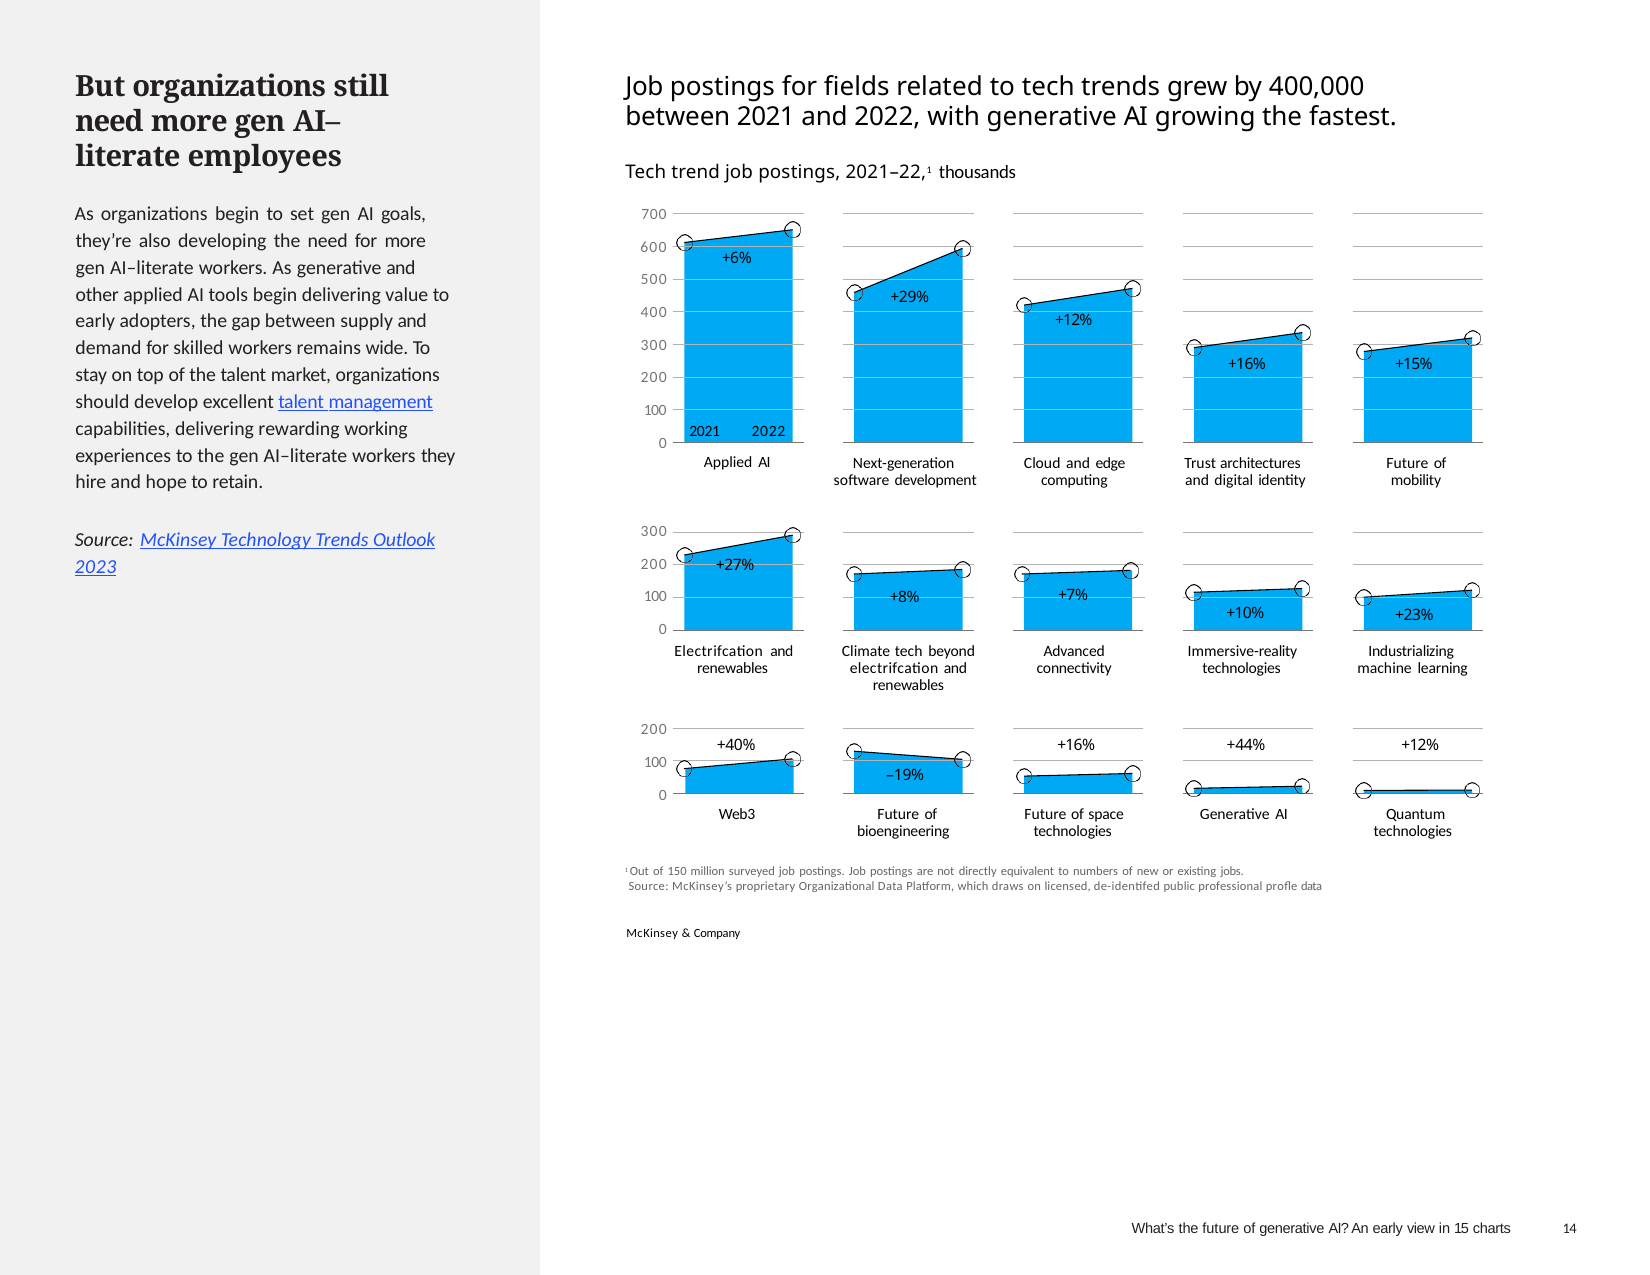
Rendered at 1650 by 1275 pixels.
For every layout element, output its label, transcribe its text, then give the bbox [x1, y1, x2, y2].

text_box Industrializing machine learning [1355, 639, 1475, 677]
slide_number 10 [1562, 1216, 1586, 1275]
text_box +16% [1055, 732, 1100, 754]
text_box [1355, 329, 1481, 360]
text_box +44% [1224, 732, 1272, 754]
text_box 1 Out of 150 million surveyed job postings. Job postings are not directly equivalent to numbers of new or existing jobs. Source: McKinsey’s proprietary Organizational Data Platform, which draws on licensed, de-identifed public professional profle data McKinsey & Company [616, 861, 1346, 940]
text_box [1355, 582, 1481, 606]
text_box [1012, 314, 1145, 443]
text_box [846, 240, 971, 301]
text_box Advanced connectivity [1034, 640, 1120, 677]
footer What’s the future of generative AI? An early view in 15 charts [1129, 1215, 1516, 1275]
text_box Next-generation software development [831, 449, 986, 489]
text_box 2021 2022 Applied AI [685, 452, 789, 472]
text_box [676, 527, 801, 564]
text_box But organizations still need more gen AI–literate employees As organizations begin to set gen AI goals, they’re also developing the need for more gen AI–literate workers. As generative and other applied AI tools begin delivering value to early adopters, the gap between supply and demand for skilled workers remains wide. To stay on top of the talent market, organizations should develop excellent talent management capabilities, delivering rewarding working experiences to the gen AI–literate workers they hire and hope to retain. [72, 64, 466, 493]
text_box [845, 743, 971, 768]
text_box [672, 777, 805, 794]
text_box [1352, 606, 1485, 631]
text_box Trust architectures and digital identity [1182, 451, 1312, 489]
text_box Future of space technologies [1022, 802, 1132, 840]
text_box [1012, 760, 1144, 794]
text_box Cloud and edge computing [1021, 451, 1133, 489]
text_box Future of bioengineering [855, 802, 961, 840]
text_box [675, 750, 801, 777]
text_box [1138, 278, 1145, 286]
text_box Electrifcation and renewables [672, 637, 799, 677]
text_box Job postings for fields related to tech trends grew by 400,000 between 2021 and 2022, with generative AI growing the fastest. Tech trend job postings, 2021–22,1 thousands [619, 66, 1443, 183]
text_box 700 600 500 400 300 200 100 0 [634, 201, 668, 452]
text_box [842, 768, 975, 794]
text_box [1185, 580, 1311, 601]
text_box Quantum technologies [1371, 807, 1463, 840]
text_box Immersive-reality technologies [1185, 639, 1307, 677]
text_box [1013, 562, 1139, 583]
text_box Web3 [716, 802, 761, 823]
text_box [1182, 360, 1315, 443]
text_box Climate tech beyond electrifcation and renewables [836, 637, 979, 694]
text_box Future of mobility [1384, 452, 1450, 489]
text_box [672, 255, 805, 443]
text_box Source: McKinsey Technology Trends Outlook 2023 [72, 521, 453, 578]
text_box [672, 567, 805, 631]
text_box 300 200 100 0 [634, 518, 668, 638]
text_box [845, 561, 971, 583]
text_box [842, 582, 975, 631]
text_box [1185, 324, 1311, 356]
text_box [676, 221, 801, 251]
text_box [1016, 280, 1141, 314]
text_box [842, 302, 975, 443]
text_box +40% [714, 732, 763, 749]
text_box 200 100 0 [634, 716, 668, 804]
text_box +12% [1399, 732, 1444, 754]
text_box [1352, 781, 1484, 799]
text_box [1352, 361, 1485, 443]
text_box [1182, 601, 1315, 631]
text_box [1011, 564, 1146, 631]
text_box Generative AI [1197, 805, 1293, 823]
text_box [1182, 778, 1314, 797]
